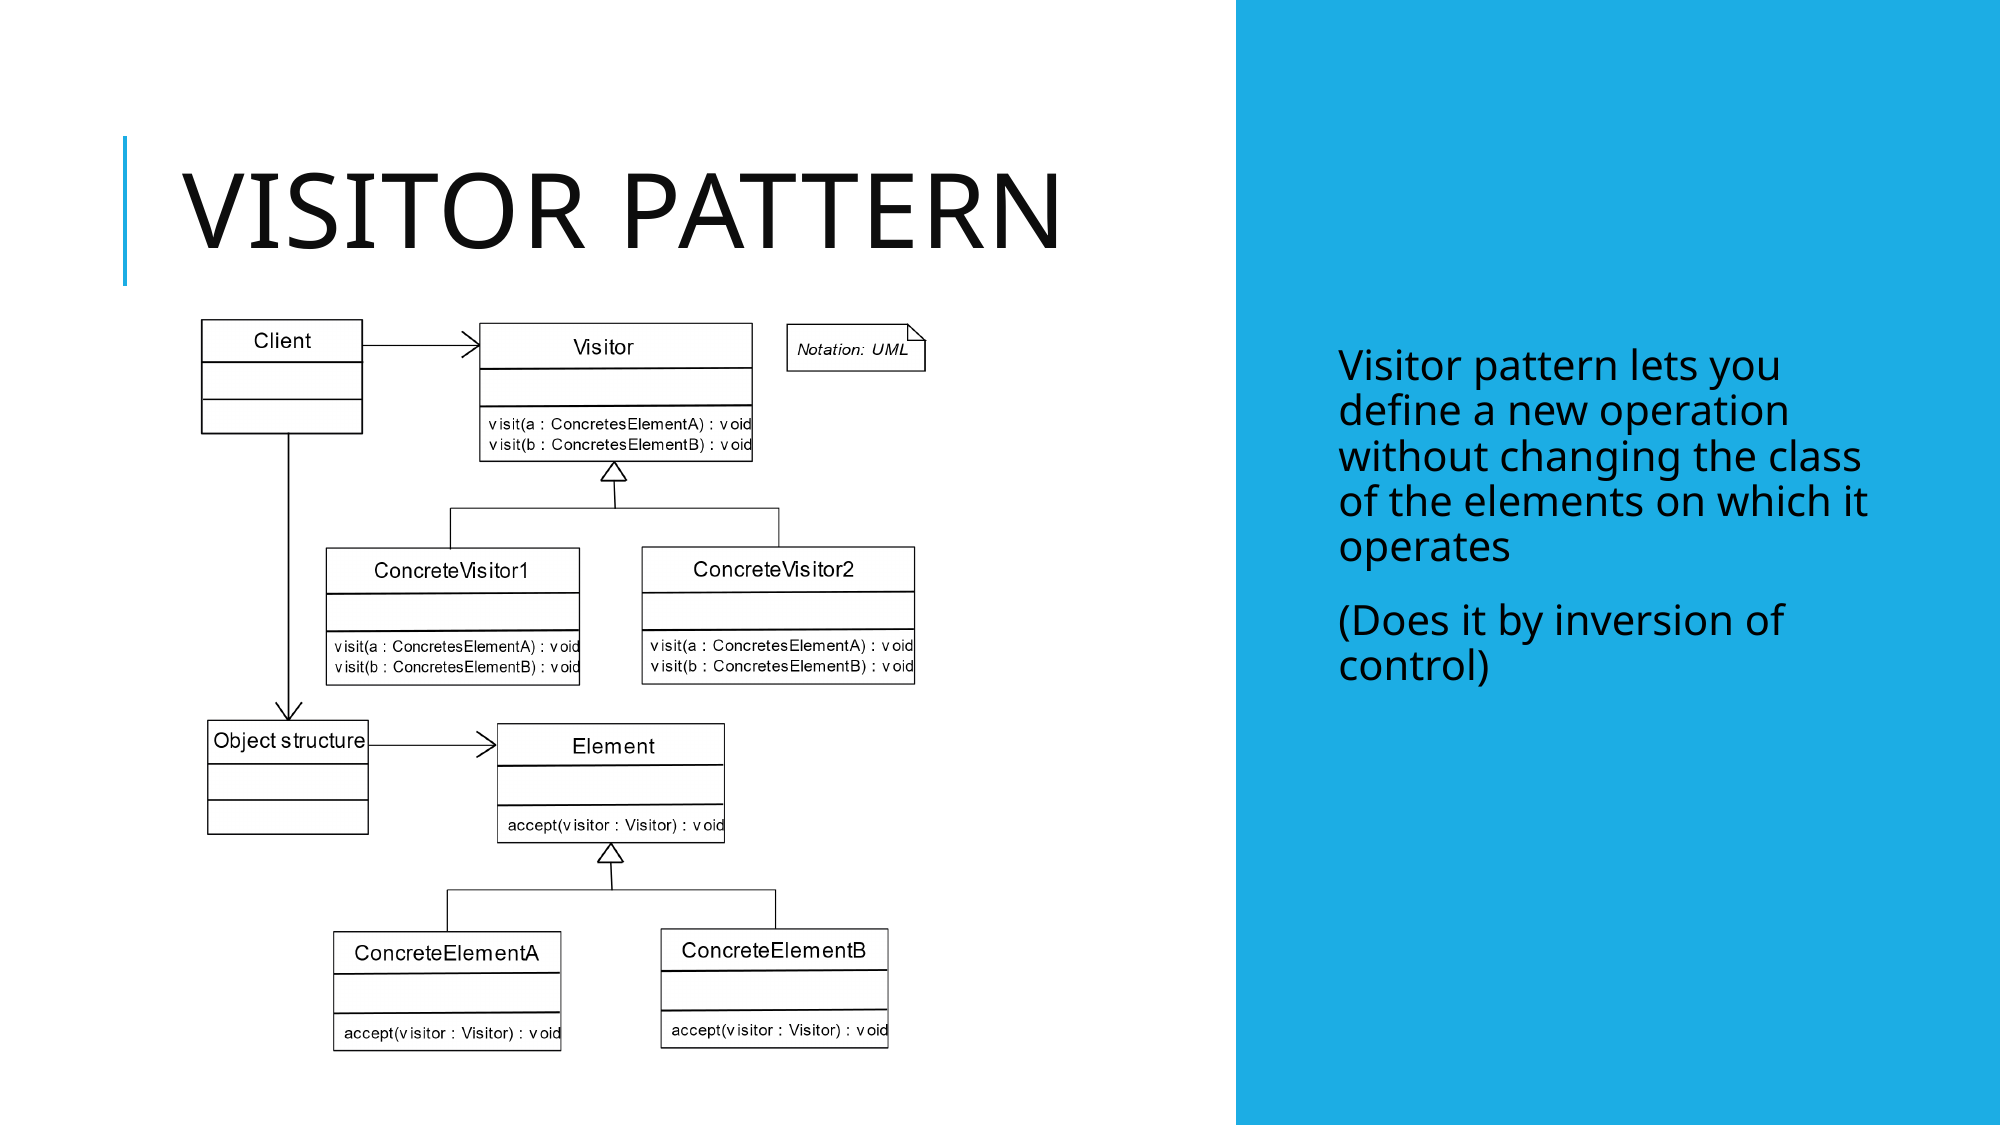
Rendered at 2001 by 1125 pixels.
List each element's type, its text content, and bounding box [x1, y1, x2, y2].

list Visitor pattern lets you define a new operation without changing the class of the elements on which it operates (Does it by inversion of control) [1315, 96, 1895, 1013]
text_box [1235, 0, 2000, 1125]
title Visitor Pattern [168, 96, 1131, 342]
picture [175, 294, 940, 1074]
